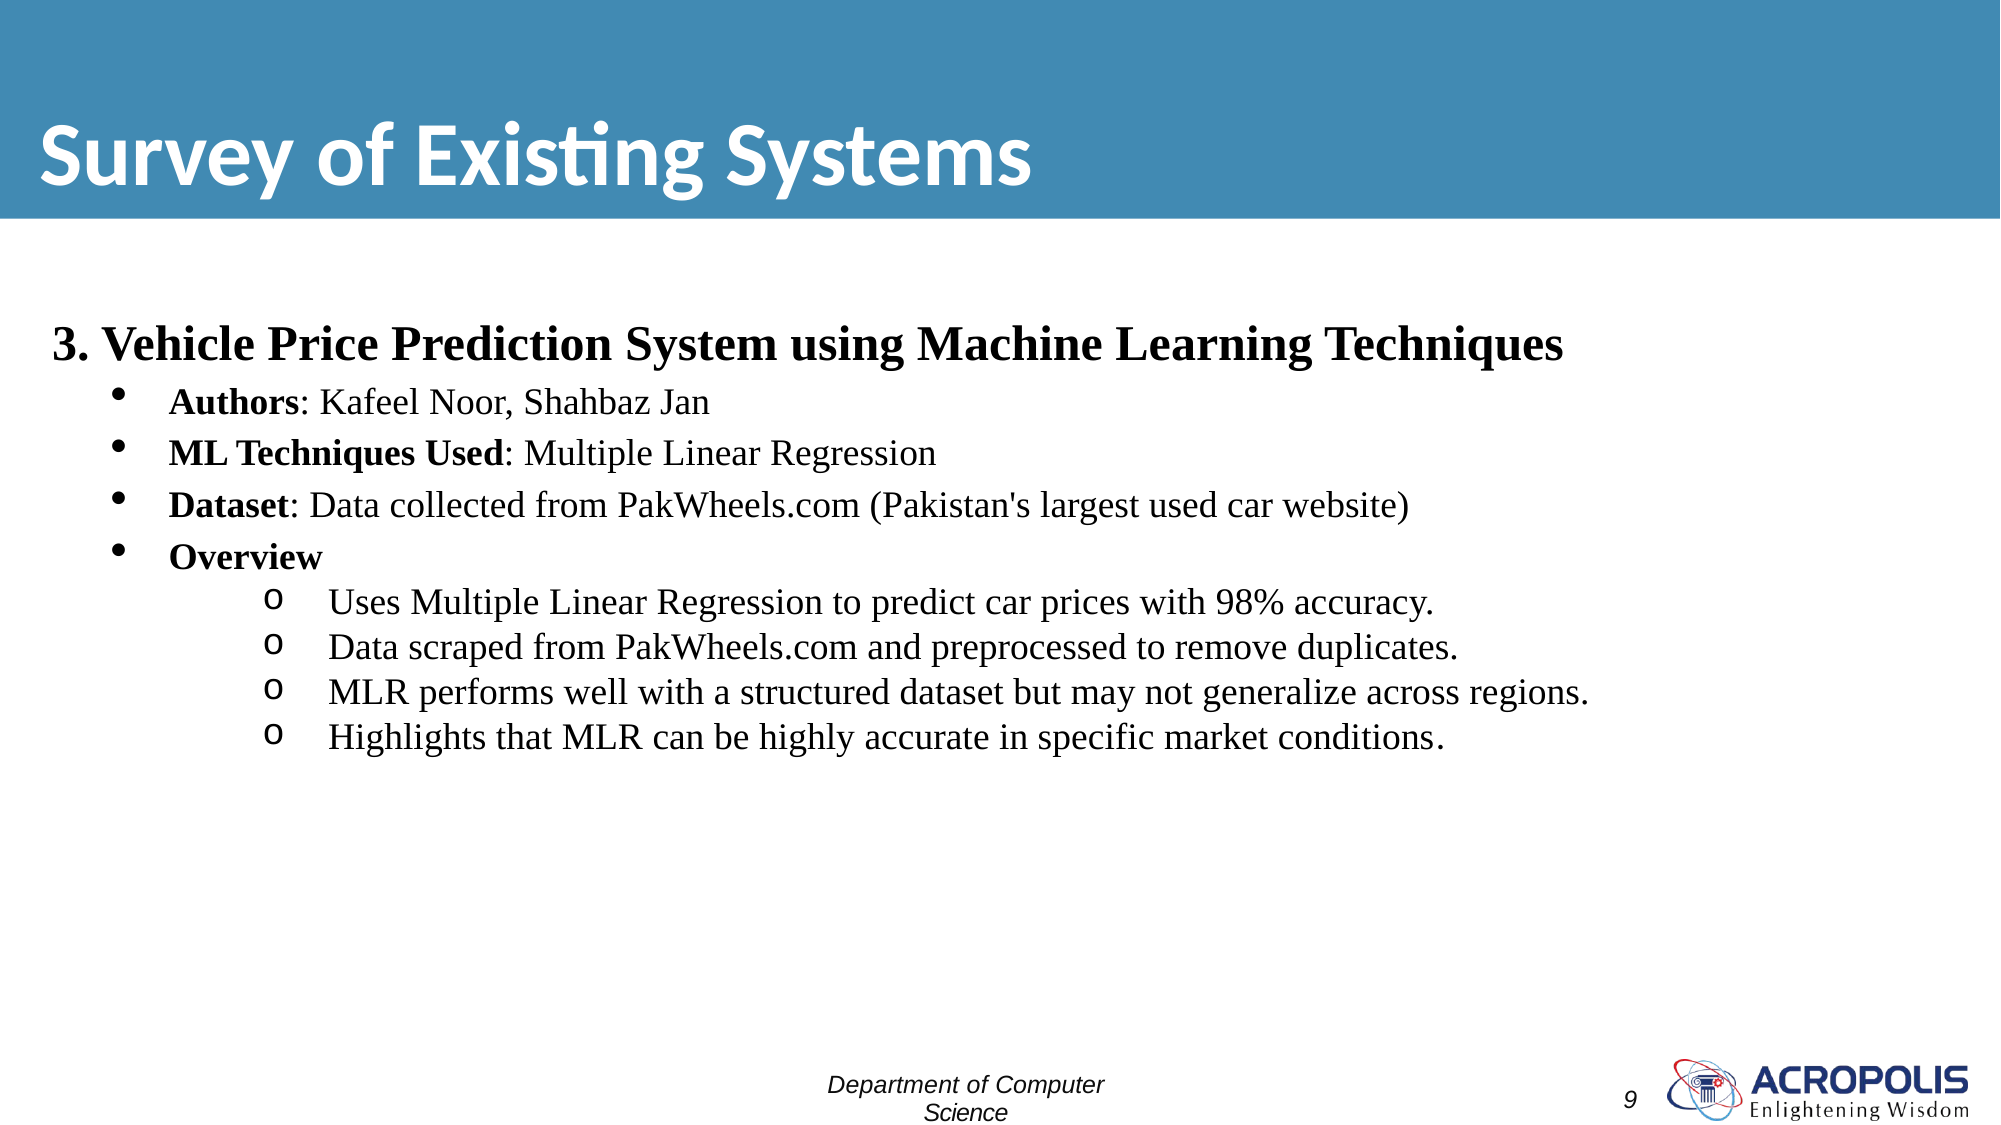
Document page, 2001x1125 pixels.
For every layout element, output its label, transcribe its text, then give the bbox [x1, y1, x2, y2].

title Survey of Existing Systems [37, 91, 1043, 282]
text_box 3. Vehicle Price Prediction System using Machine Learning Techniques Authors: Kafeel Noor, Shahbaz Jan ML Techniques Used: Multiple Linear Regression Dataset: Data collected from PakWheels.com (Pakistan's largest used car website) Overview Uses Multiple Linear Regression to predict car prices with 98% accuracy. Data scraped from PakWheels.com and preprocessed to remove duplicates. MLR performs well with a structured dataset but may not generalize across regions. Highlights that MLR can be highly accurate in specific market conditions. [37, 289, 1979, 757]
slide_number 9 [1617, 1084, 1654, 1125]
picture [1667, 1059, 1968, 1121]
slide_number Department of Computer Science Engineering [781, 1069, 1151, 1125]
